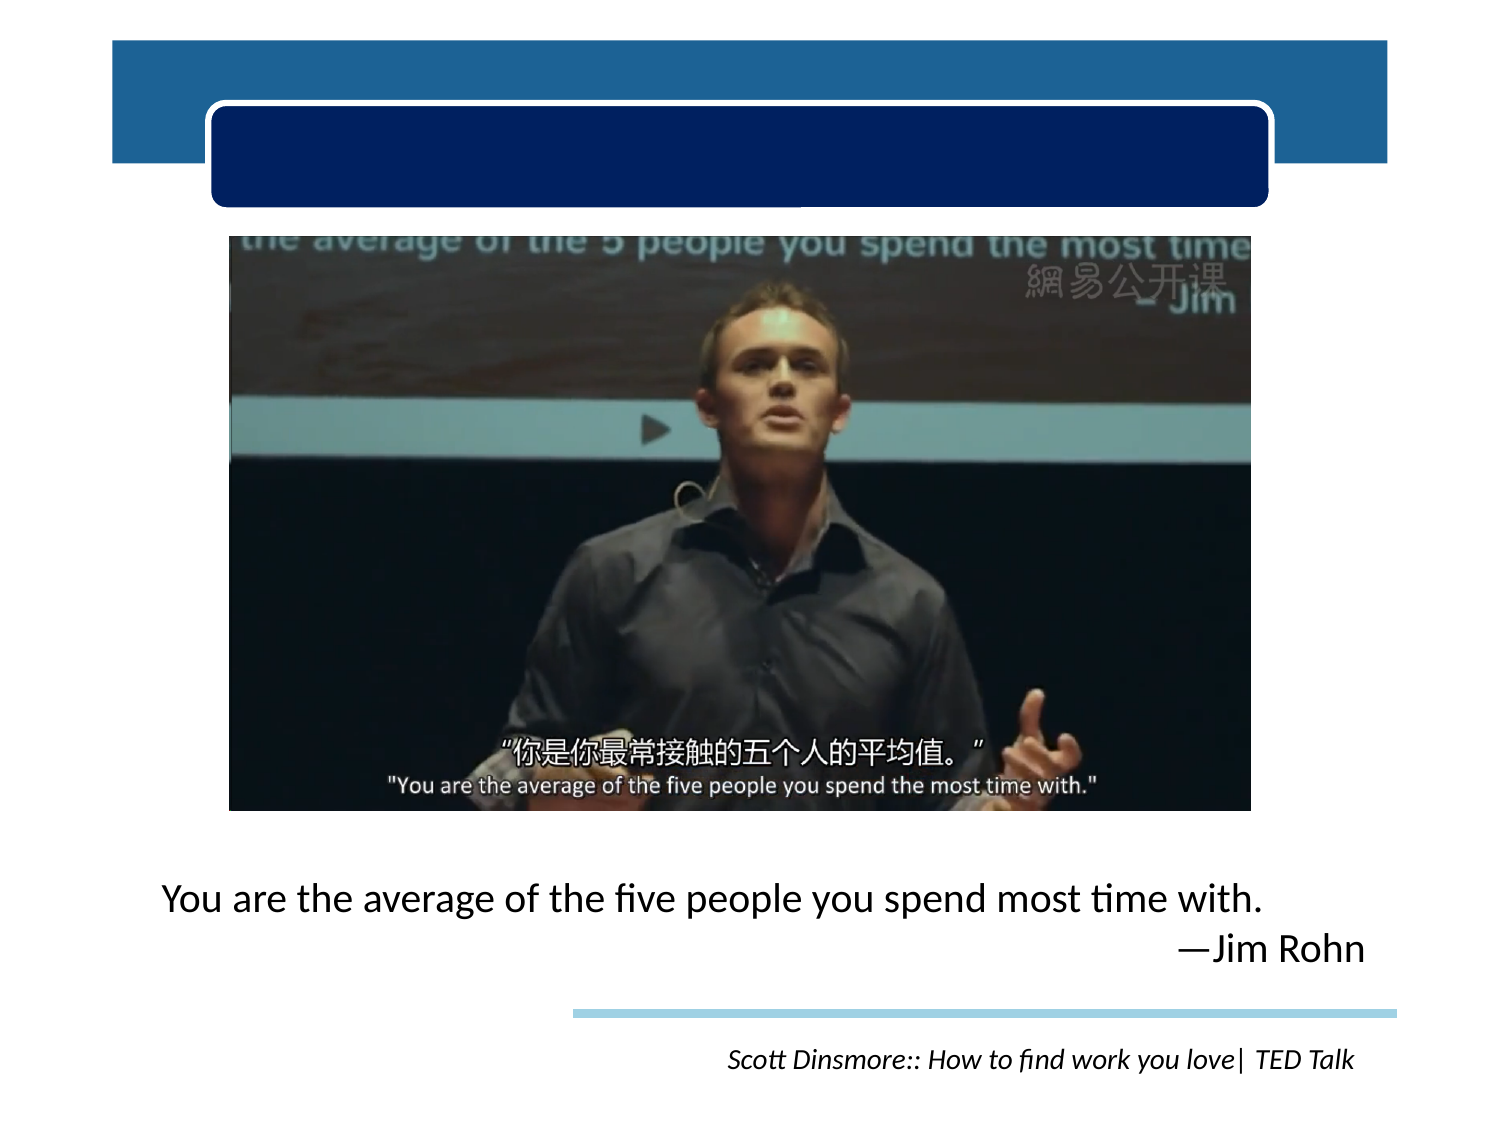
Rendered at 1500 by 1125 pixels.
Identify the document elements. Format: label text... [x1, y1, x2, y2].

text_box Scott Dinsmore:: How to find work you love| TED Talk [712, 1032, 1371, 1083]
picture [229, 236, 1251, 811]
text_box You are the average of the five people you spend most time with. —Jim Rohn [146, 863, 1381, 979]
